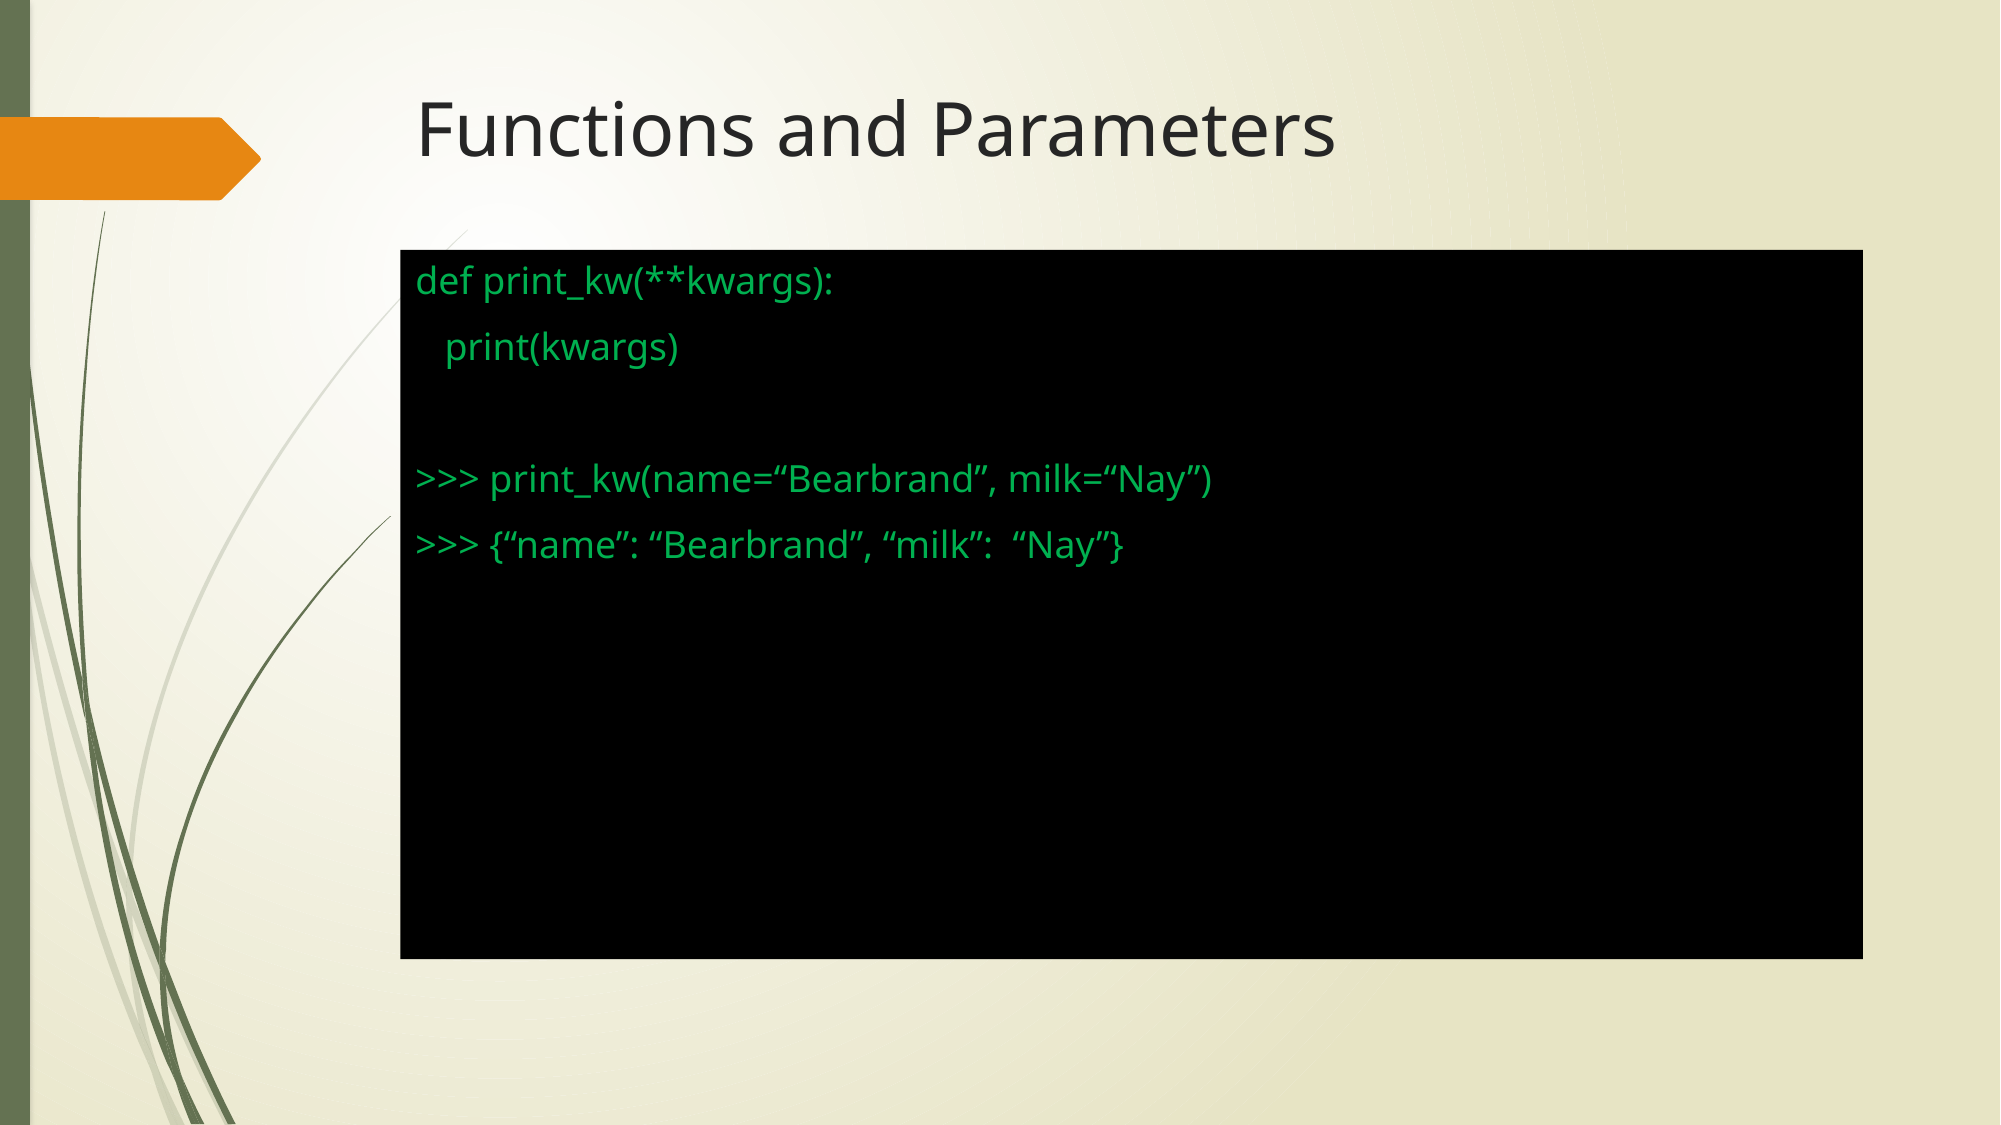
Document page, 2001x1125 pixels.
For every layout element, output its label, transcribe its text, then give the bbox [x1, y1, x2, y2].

text_box def print_kw(**kwargs): print(kwargs) >>> print_kw(name=“Bearbrand”, milk=“Nay”) >>> {“name”: “Bearbrand”, “milk”: “Nay”} [400, 249, 1863, 960]
title Functions and Parameters [400, 74, 1863, 249]
